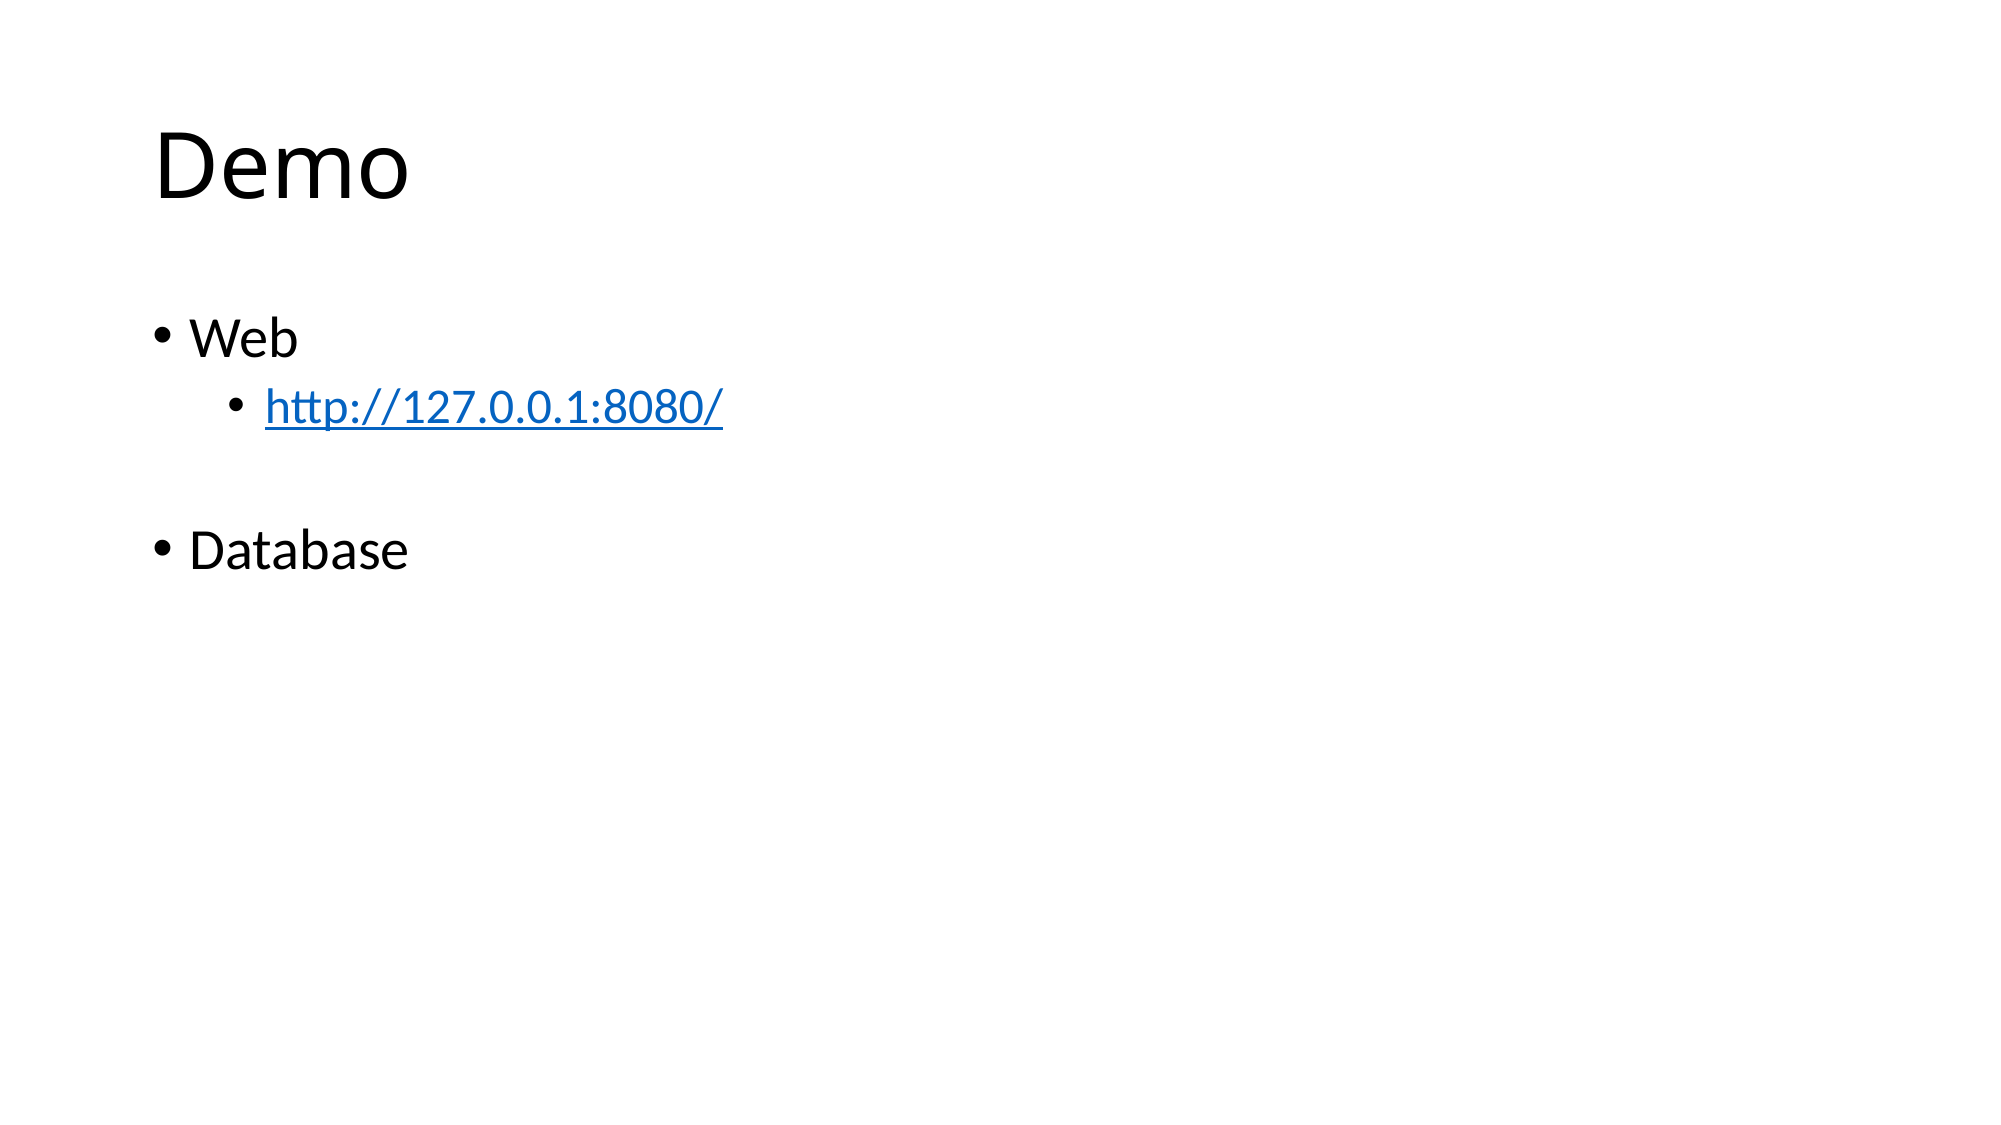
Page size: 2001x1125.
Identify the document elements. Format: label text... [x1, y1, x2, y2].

title Demo [137, 59, 1863, 278]
list Web http://127.0.0.1:8080/ Database [137, 299, 1863, 1014]
